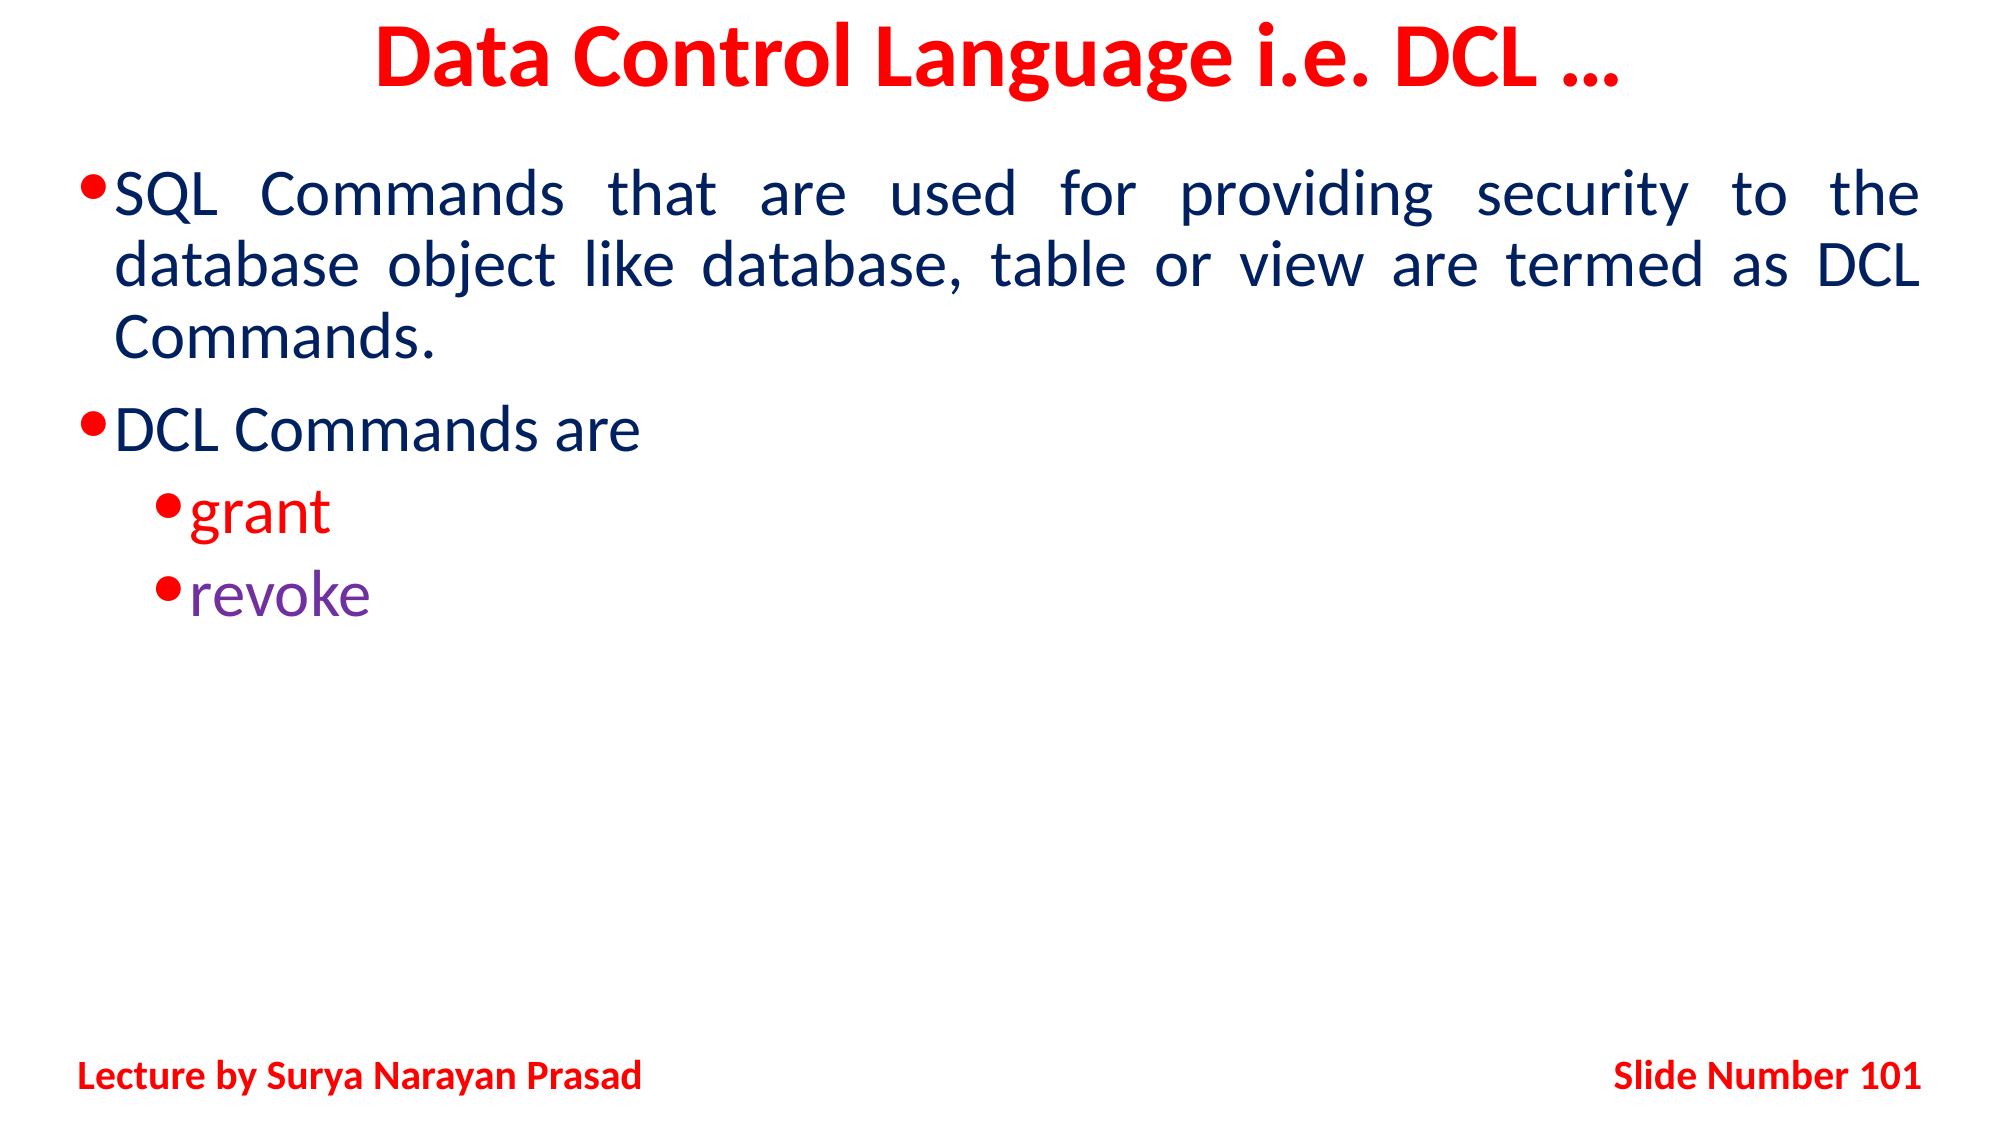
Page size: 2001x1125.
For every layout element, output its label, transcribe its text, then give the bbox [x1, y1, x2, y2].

list SQL Commands that are used for providing security to the database object like database, table or view are termed as DCL Commands. DCL Commands are grant revoke [62, 149, 1938, 1000]
footer Lecture by Surya Narayan Prasad [62, 1042, 688, 1103]
slide_number Slide Number 101 [1524, 1042, 1938, 1103]
title Data Control Language i.e. DCL … [0, 0, 2000, 125]
